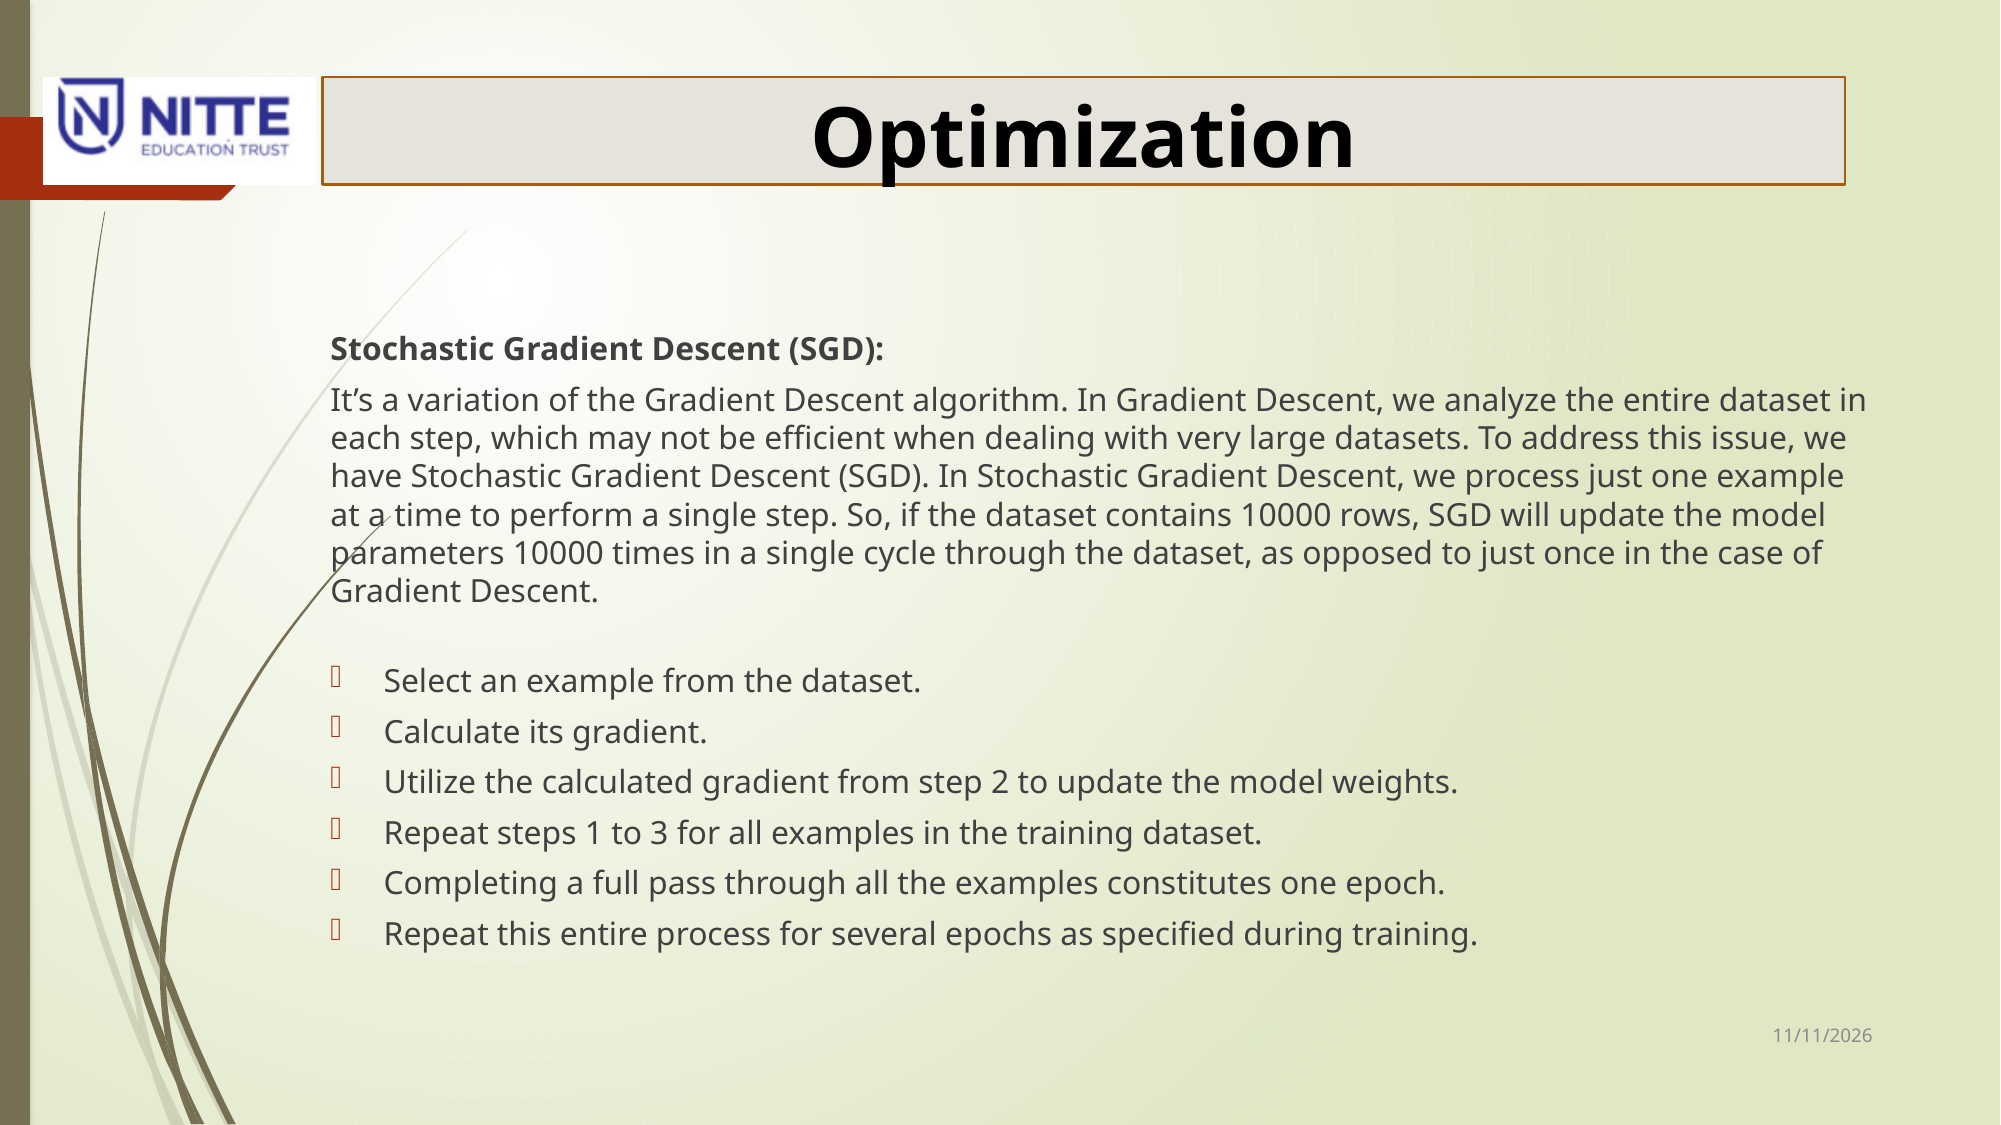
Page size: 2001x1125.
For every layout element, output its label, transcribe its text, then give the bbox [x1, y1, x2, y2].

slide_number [1699, 1005, 1888, 1067]
picture [43, 76, 316, 185]
title Optimization [321, 76, 1846, 186]
list Stochastic Gradient Descent (SGD): It’s a variation of the Gradient Descent algorithm. In Gradient Descent, we analyze the entire dataset in each step, which may not be efficient when dealing with very large datasets. To address this issue, we have Stochastic Gradient Descent (SGD). In Stochastic Gradient Descent, we process just one example at a time to perform a single step. So, if the dataset contains 10000 rows, SGD will update the model parameters 10000 times in a single cycle through the dataset, as opposed to just once in the case of Gradient Descent. Select an example from the dataset. Calculate its gradient. Utilize the calculated gradient from step 2 to update the model weights. Repeat steps 1 to 3 for all examples in the training dataset. Completing a full pass through all the examples constitutes one epoch. Repeat this entire process for several epochs as specified during training. [315, 320, 1888, 970]
